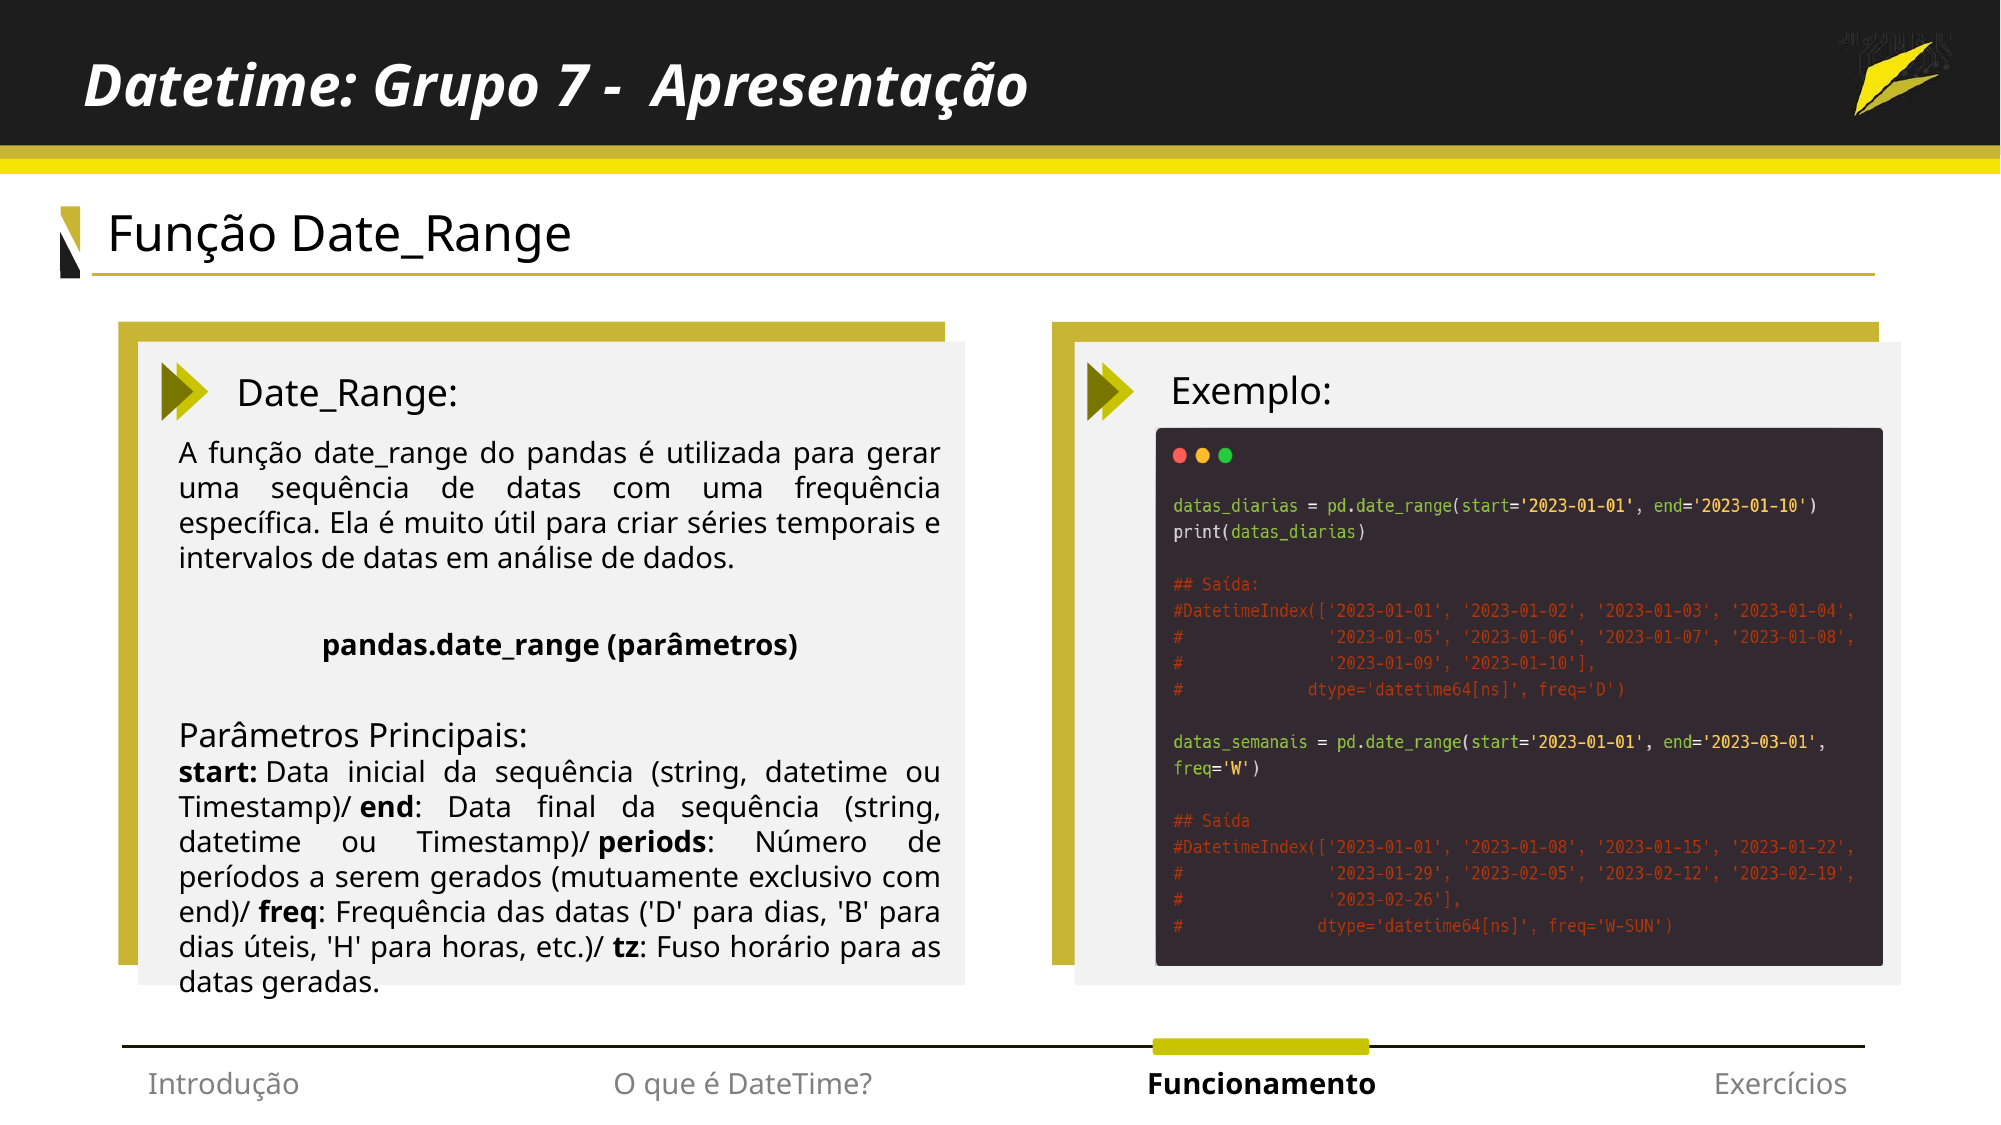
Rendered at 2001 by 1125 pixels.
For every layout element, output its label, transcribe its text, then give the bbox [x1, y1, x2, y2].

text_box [161, 361, 209, 422]
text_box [1086, 361, 1135, 422]
text_box Função Date_Range [92, 193, 1688, 329]
text_box Exemplo: [1155, 359, 1823, 420]
text_box Date_Range: [221, 361, 889, 422]
text_box [137, 340, 966, 986]
picture [1838, 33, 1952, 127]
text_box Datetime: Grupo 7 - Apresentação [69, 40, 1571, 126]
picture [1155, 426, 1884, 966]
text_box [1051, 320, 1880, 967]
text_box A função date_range do pandas é utilizada para gerar uma sequência de datas com uma frequência específica. Ela é muito útil para criar séries temporais e intervalos de datas em análise de dados. pandas.date_range (parâmetros) Parâmetros Principais: start: Data inicial da sequência (string, datetime ou Timestamp)/ end: Data final da sequência (string, datetime ou Timestamp)/ periods: Número de períodos a serem gerados (mutuamente exclusivo com end)/ freq: Frequência das datas ('D' para dias, 'B' para dias úteis, 'H' para horas, etc.)/ tz: Fuso horário para as datas geradas. [163, 426, 957, 1059]
text_box [117, 320, 946, 966]
text_box [1073, 340, 1903, 987]
